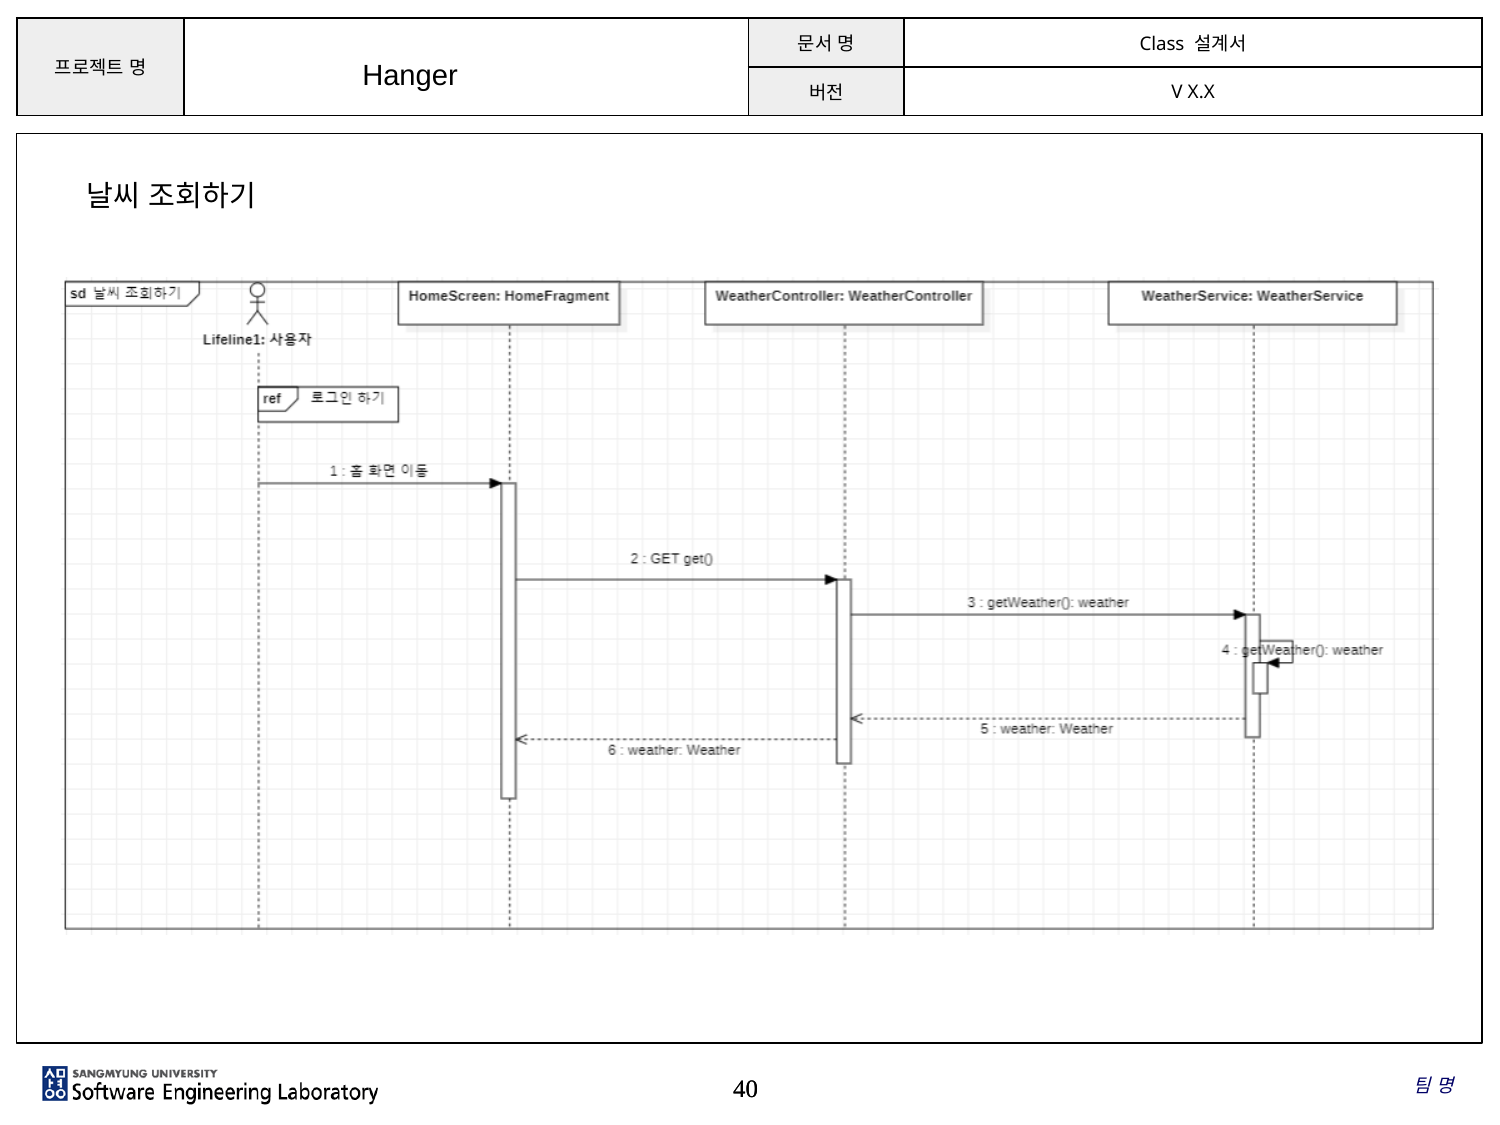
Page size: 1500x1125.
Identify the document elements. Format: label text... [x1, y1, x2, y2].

text_box Hanger [347, 49, 524, 134]
picture [61, 277, 1439, 936]
footer 팀 명 [994, 1060, 1454, 1110]
text_box 날씨 조회하기 [71, 170, 372, 220]
picture [42, 1066, 382, 1106]
